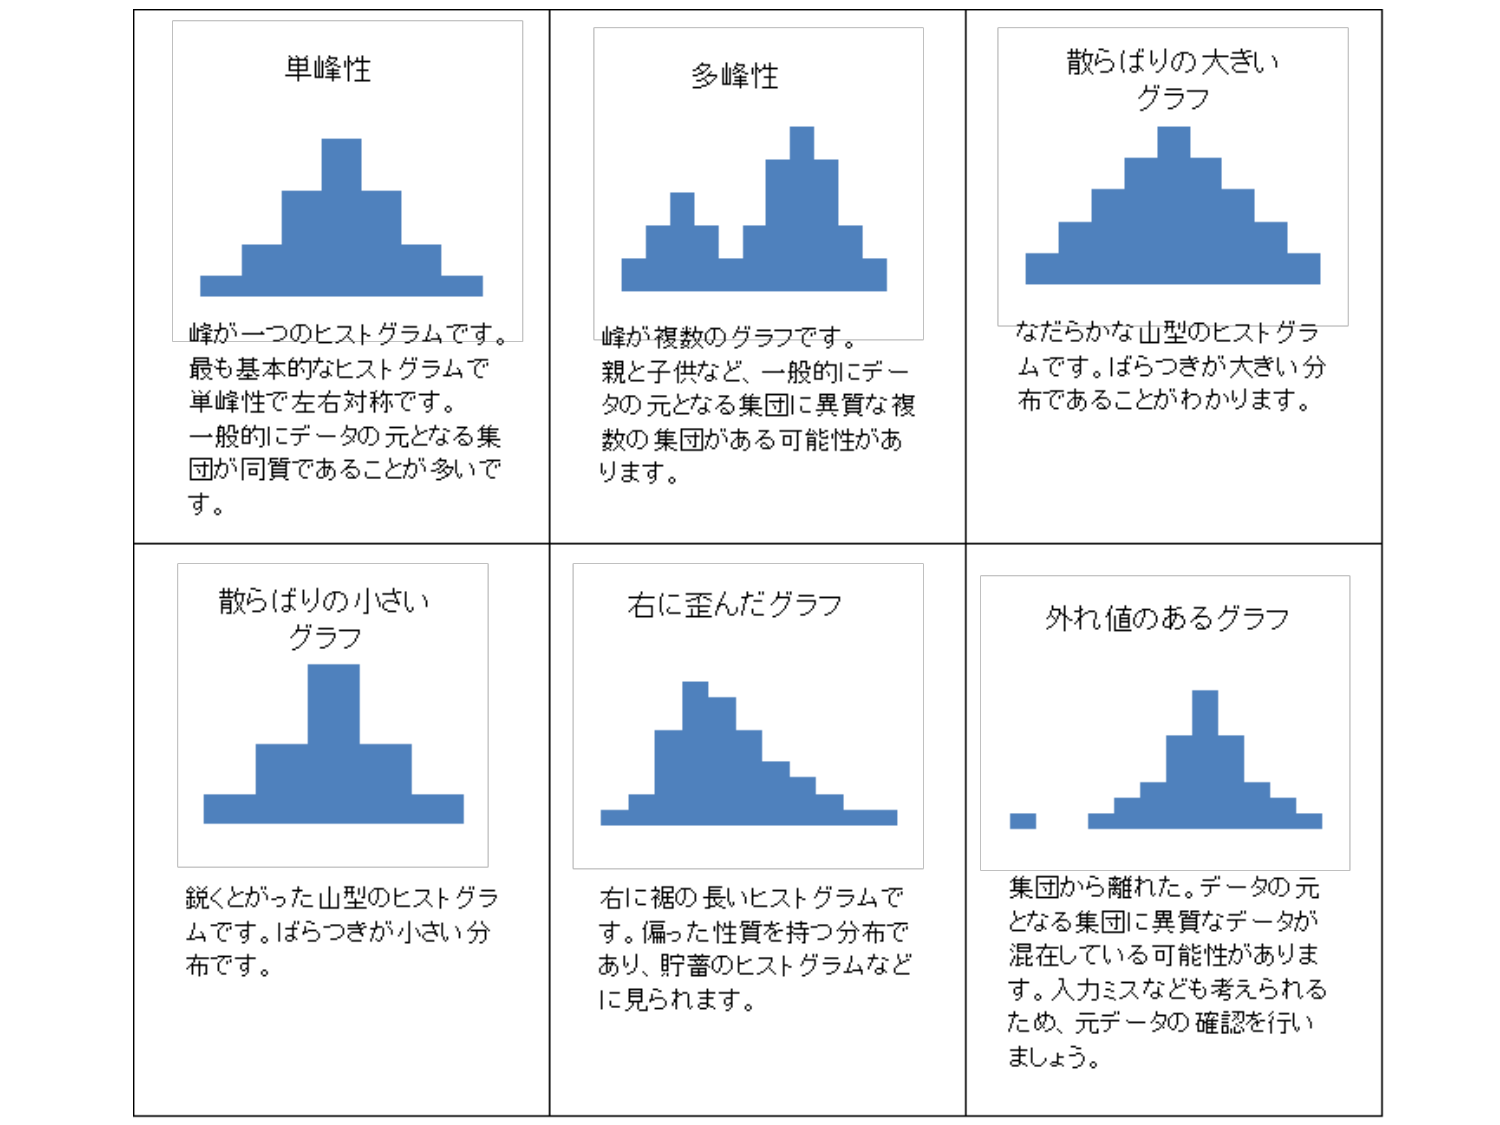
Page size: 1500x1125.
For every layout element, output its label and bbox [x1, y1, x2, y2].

picture [133, 9, 1385, 1119]
